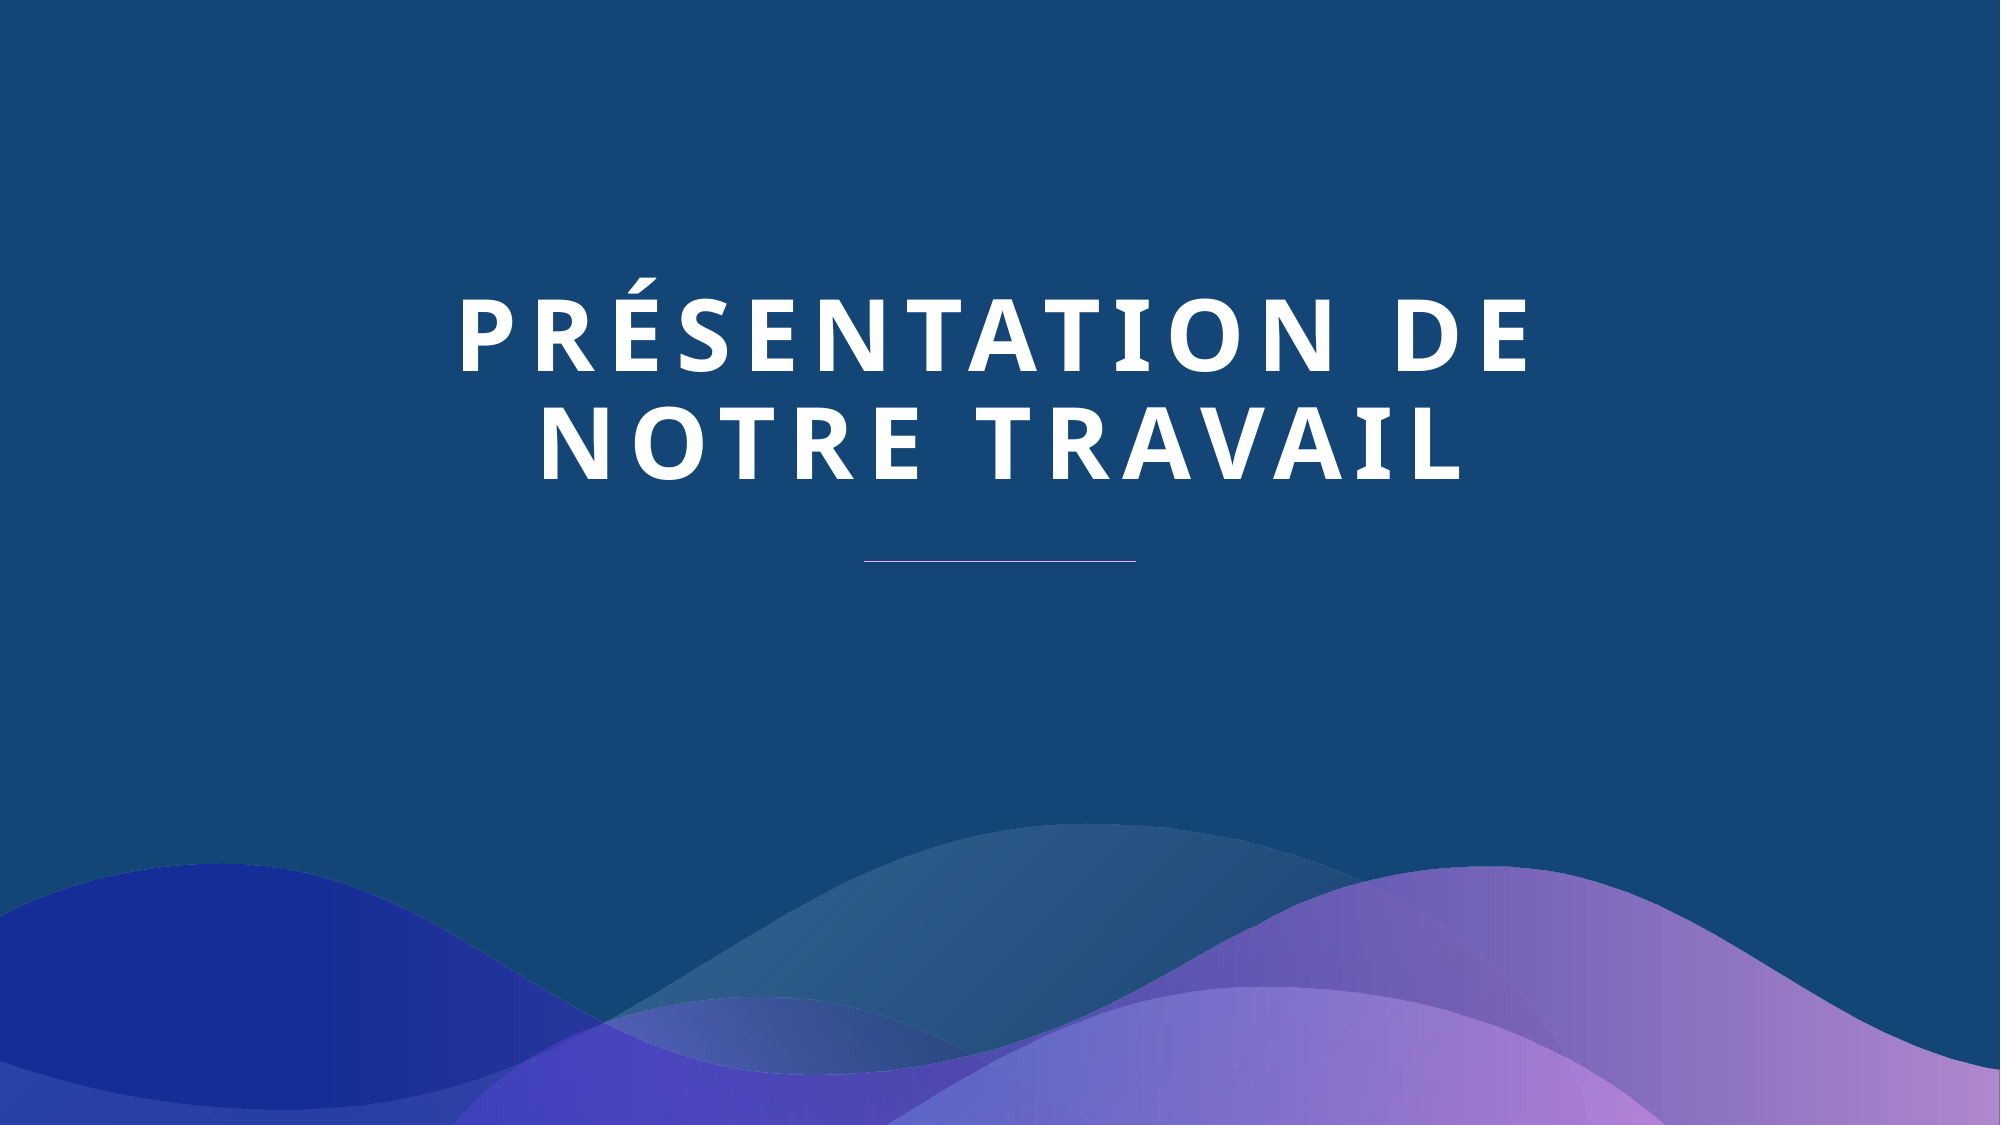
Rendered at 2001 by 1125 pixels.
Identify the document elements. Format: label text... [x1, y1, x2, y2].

title Présentation de notre travail [249, 275, 1750, 509]
